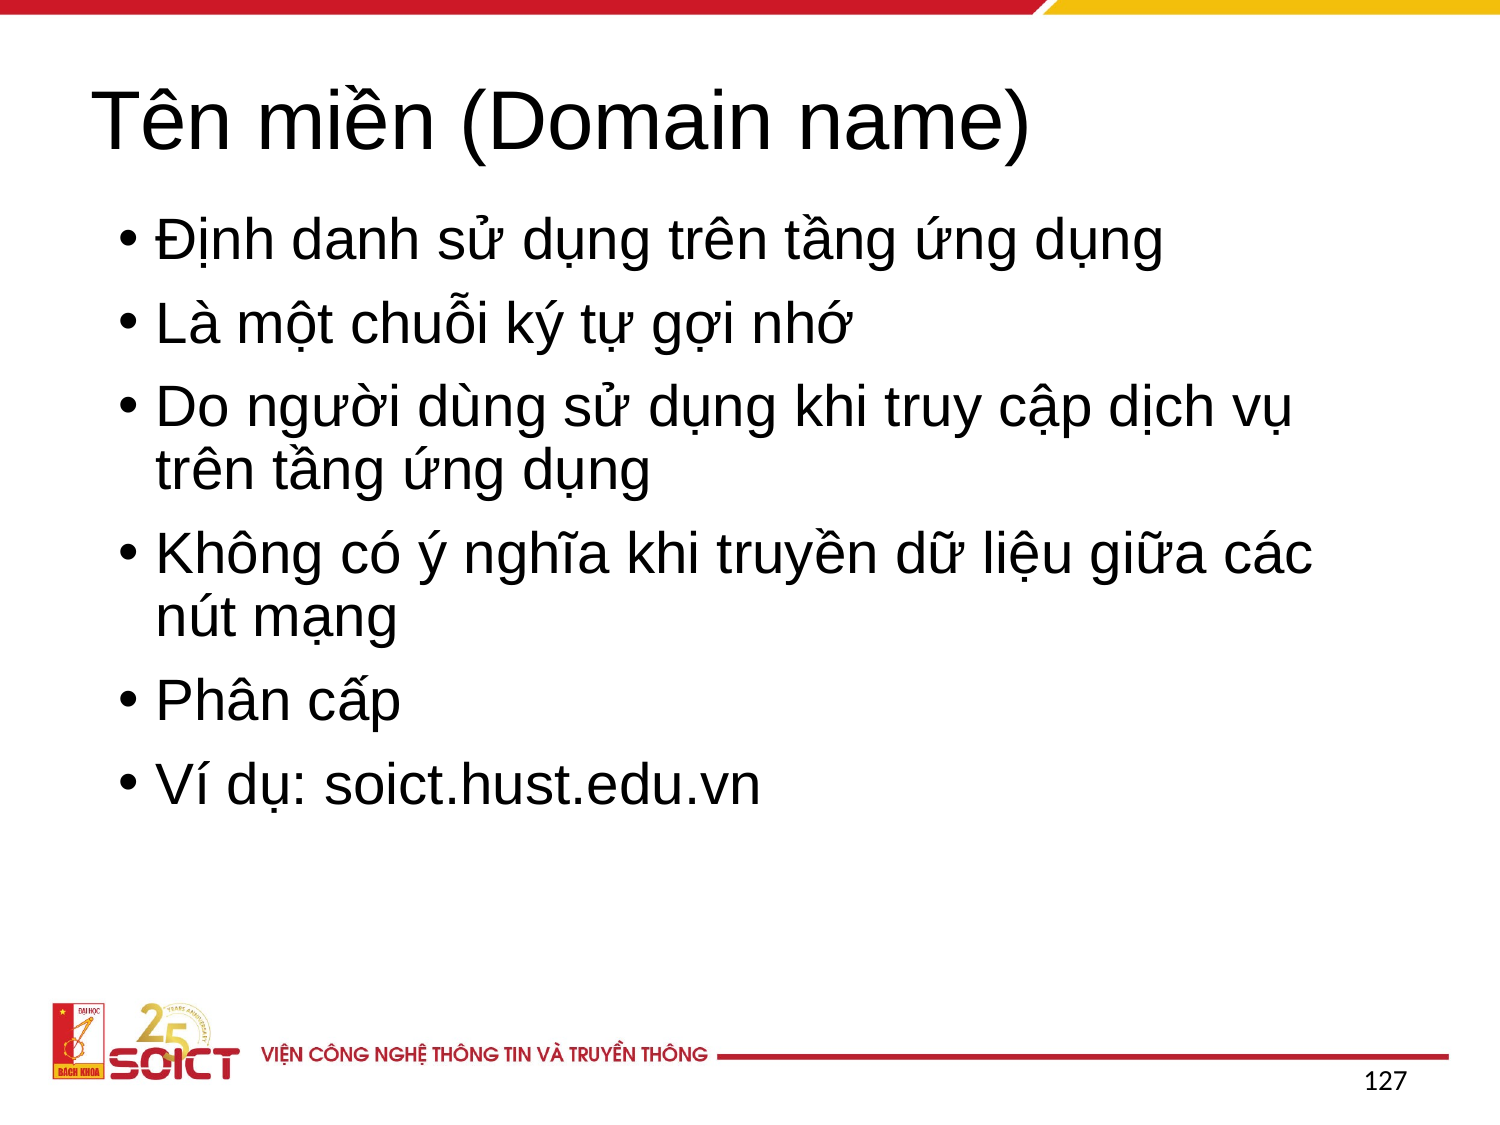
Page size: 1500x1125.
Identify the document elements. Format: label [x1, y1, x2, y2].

picture [0, 0, 1500, 1125]
slide_number [1328, 1049, 1423, 1109]
title [75, 45, 1313, 200]
list [103, 201, 1397, 1014]
